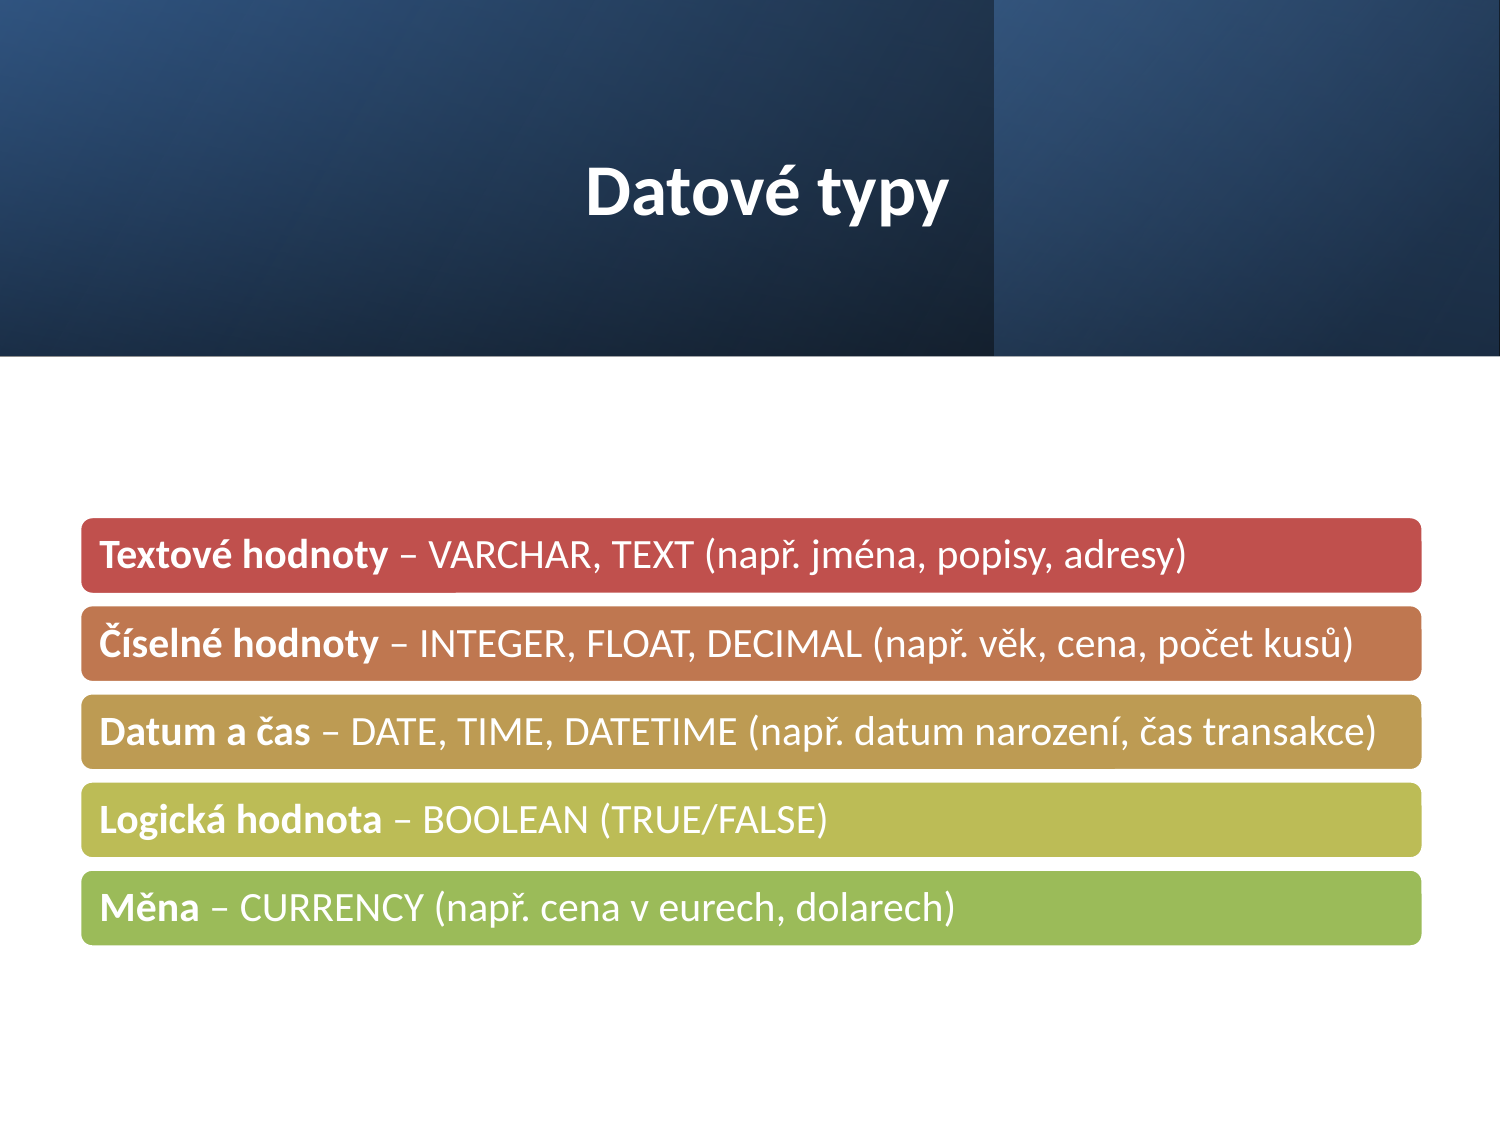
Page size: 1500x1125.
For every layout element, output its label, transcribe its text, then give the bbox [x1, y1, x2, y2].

text_box [0, 358, 1500, 1125]
text_box [0, 0, 1500, 358]
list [78, 428, 1424, 1035]
title Datové typy [170, 57, 1366, 316]
